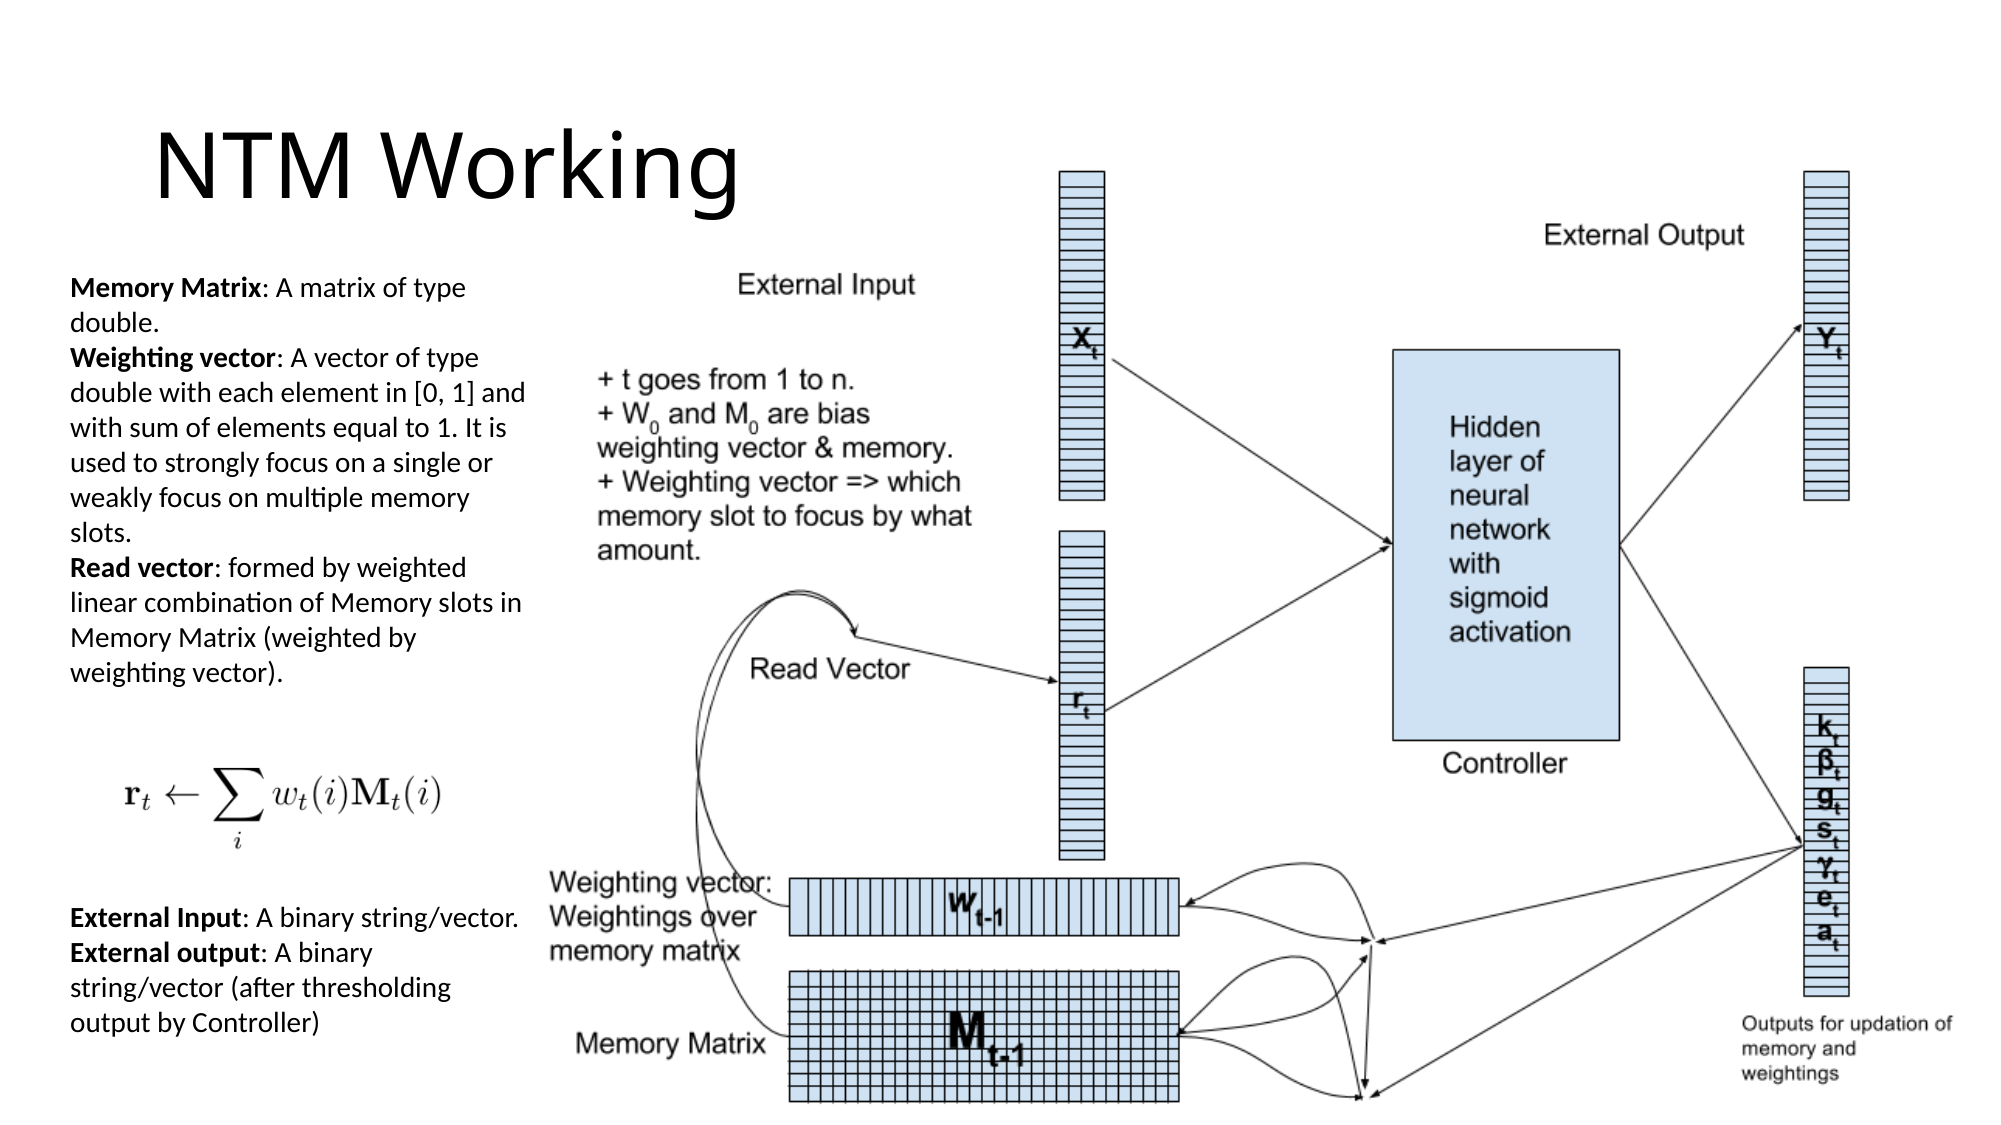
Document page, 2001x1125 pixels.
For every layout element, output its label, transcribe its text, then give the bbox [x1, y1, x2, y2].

picture [56, 714, 507, 865]
title NTM Working [137, 59, 527, 261]
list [527, 30, 2000, 1125]
text_box Memory Matrix: A matrix of type double. Weighting vector: A vector of type double with each element in [0, 1] and with sum of elements equal to 1. It is used to strongly focus on a single or weakly focus on multiple memory slots. Read vector: formed by weighted linear combination of Memory slots in Memory Matrix (weighted by weighting vector). External Input: A binary string/vector. External output: A binary string/vector (after thresholding output by Controller) [55, 261, 527, 1046]
